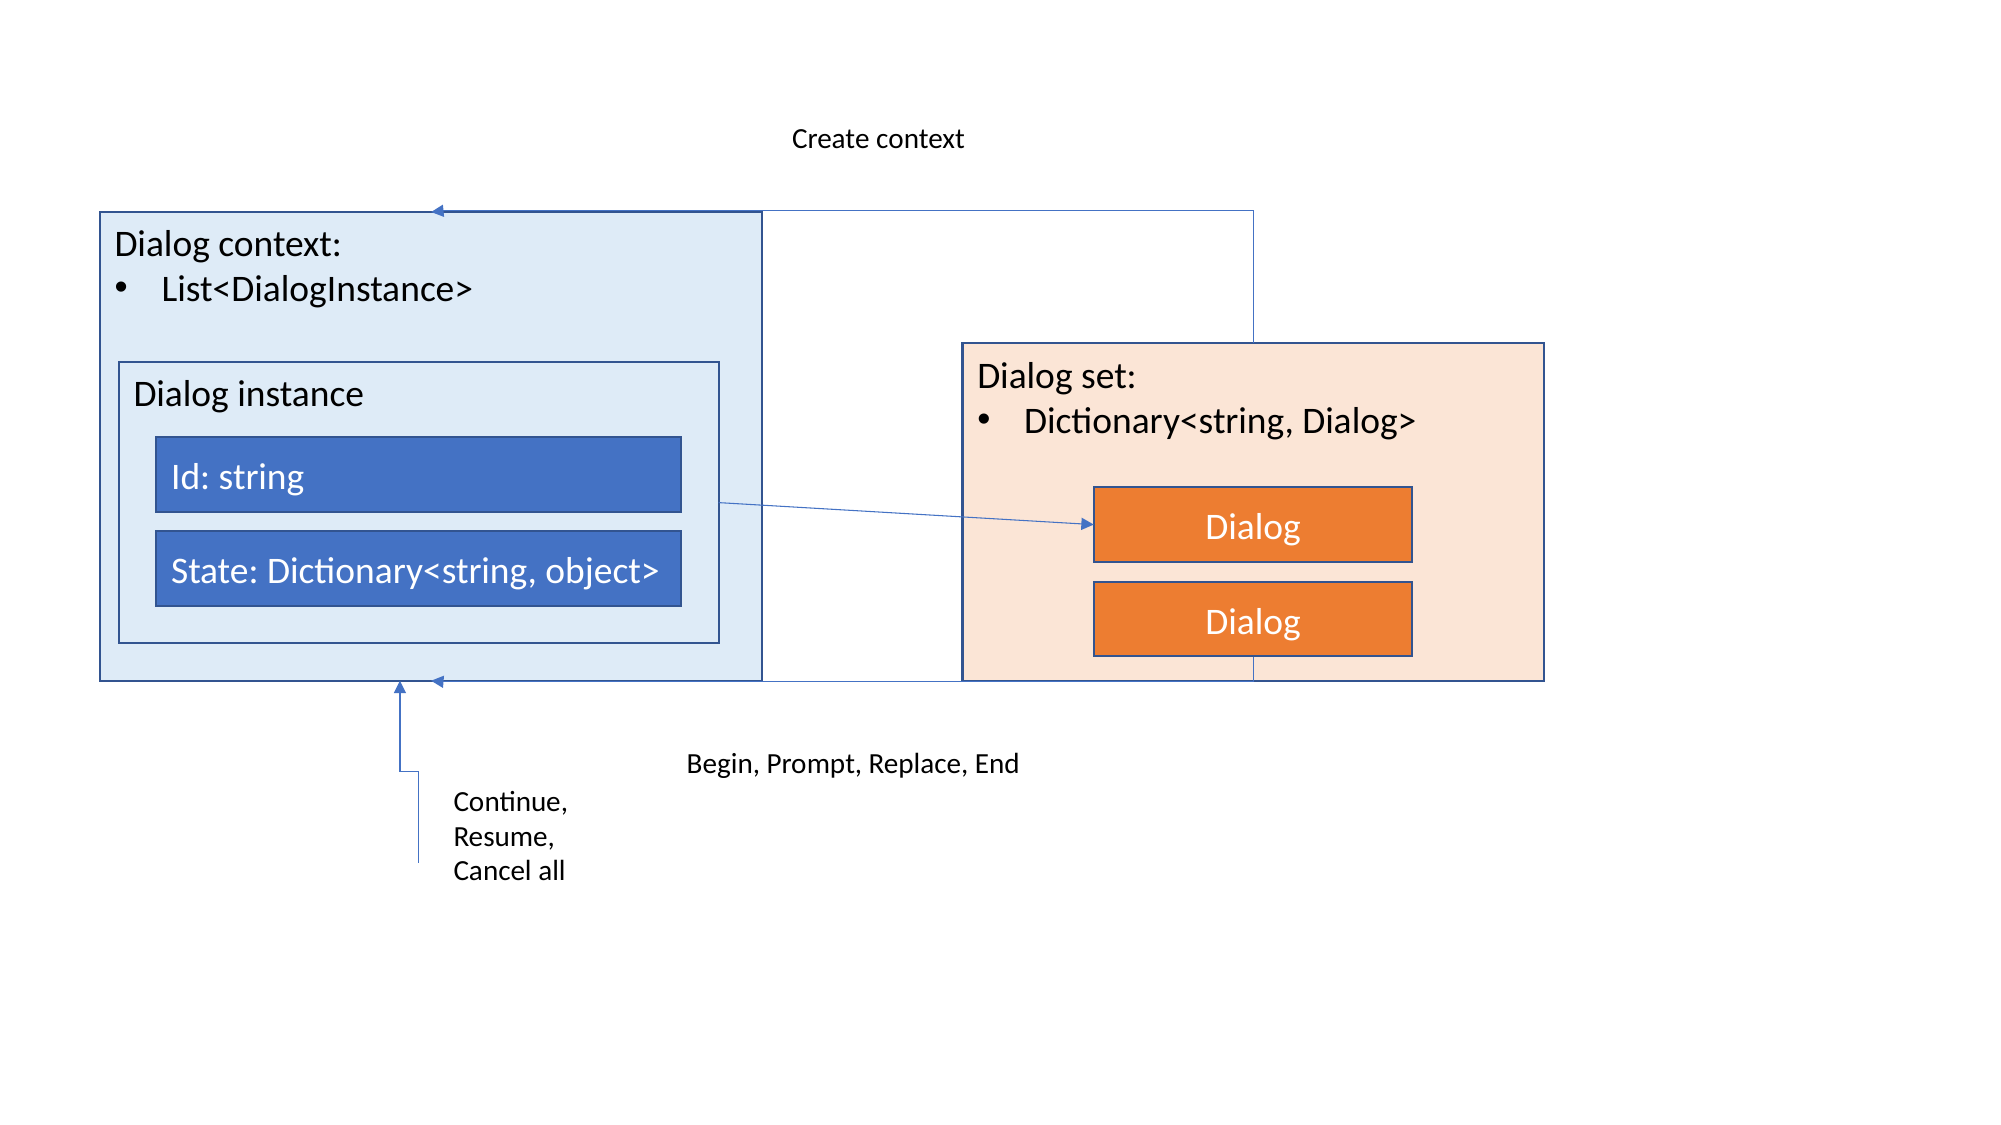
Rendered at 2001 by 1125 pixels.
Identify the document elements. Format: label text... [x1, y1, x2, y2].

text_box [829, 689, 855, 1080]
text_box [776, 525, 908, 689]
text_box Begin, Prompt, Replace, End [671, 736, 829, 787]
text_box Begin, Prompt, Replace, End [855, 736, 1035, 787]
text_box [318, 762, 501, 781]
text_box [718, 502, 1094, 525]
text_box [776, 0, 908, 502]
text_box Continue, Resume, Cancel all [438, 774, 583, 895]
text_box Create context [908, 112, 980, 163]
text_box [118, 361, 719, 644]
text_box Dialog context: List<DialogInstance> [99, 211, 763, 682]
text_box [962, 343, 1544, 681]
